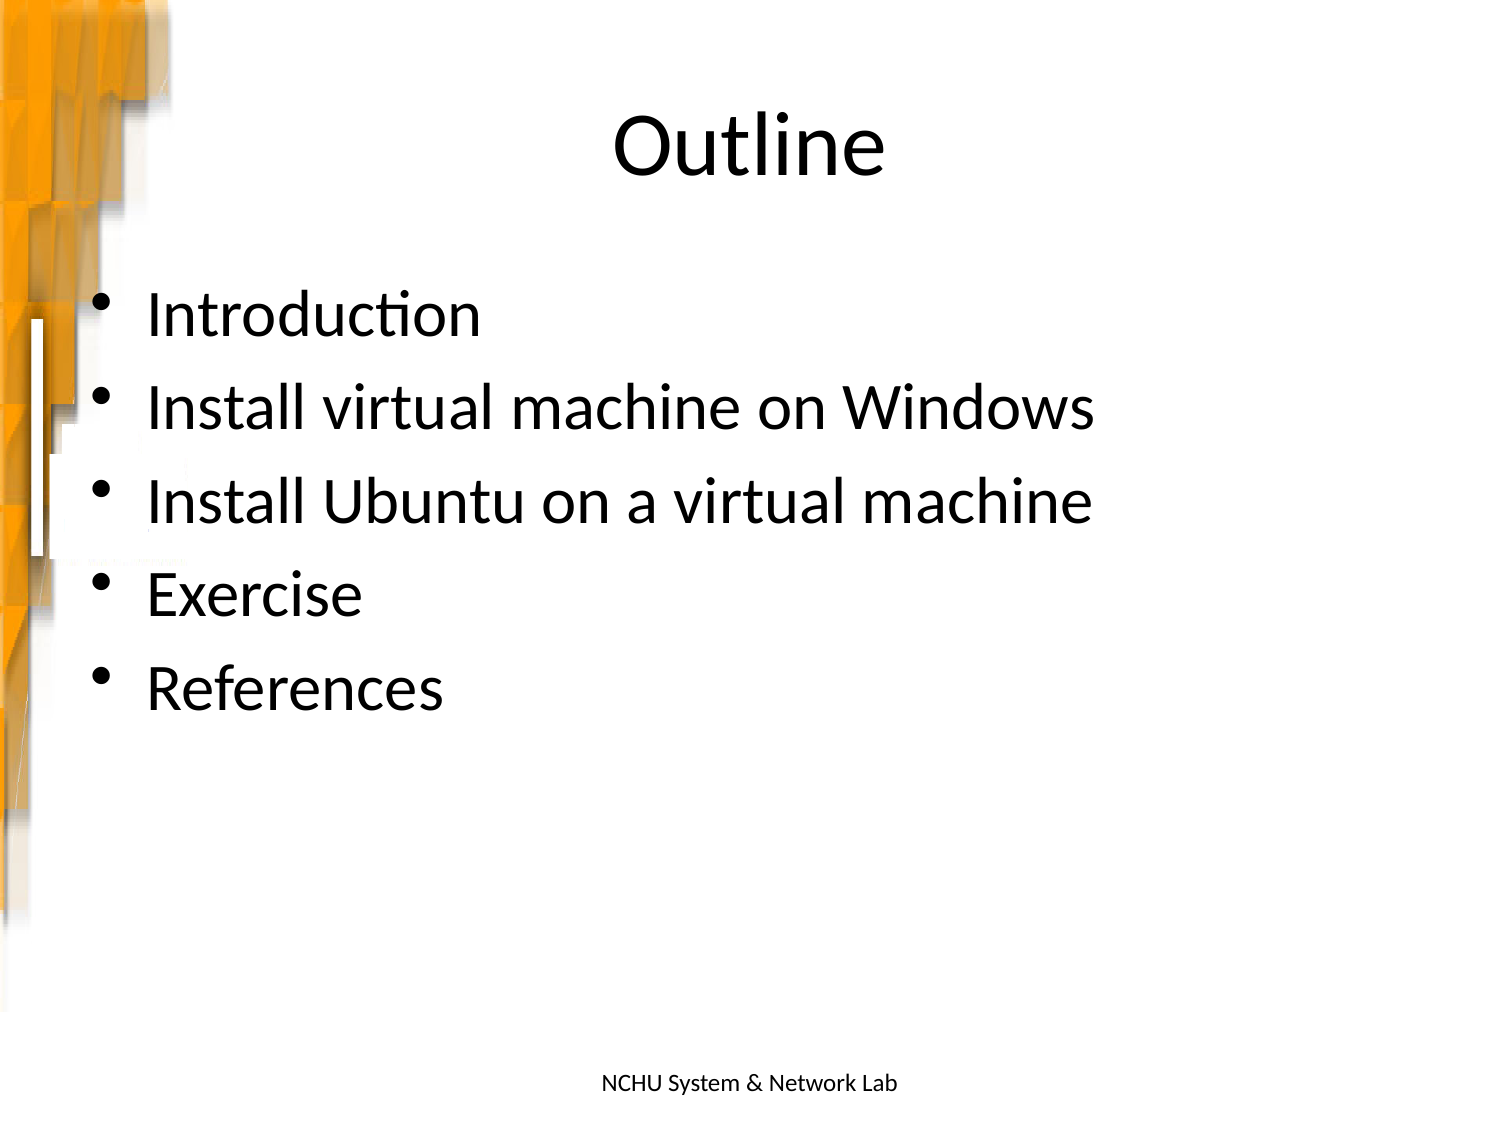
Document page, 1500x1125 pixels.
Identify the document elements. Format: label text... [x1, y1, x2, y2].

title Outline [74, 44, 1426, 233]
list Introduction Install virtual machine on Windows Install Ubuntu on a virtual machine Exercise References [74, 262, 1426, 1006]
picture [0, 0, 195, 1012]
footer NCHU System & Network Lab [430, 1058, 1070, 1095]
